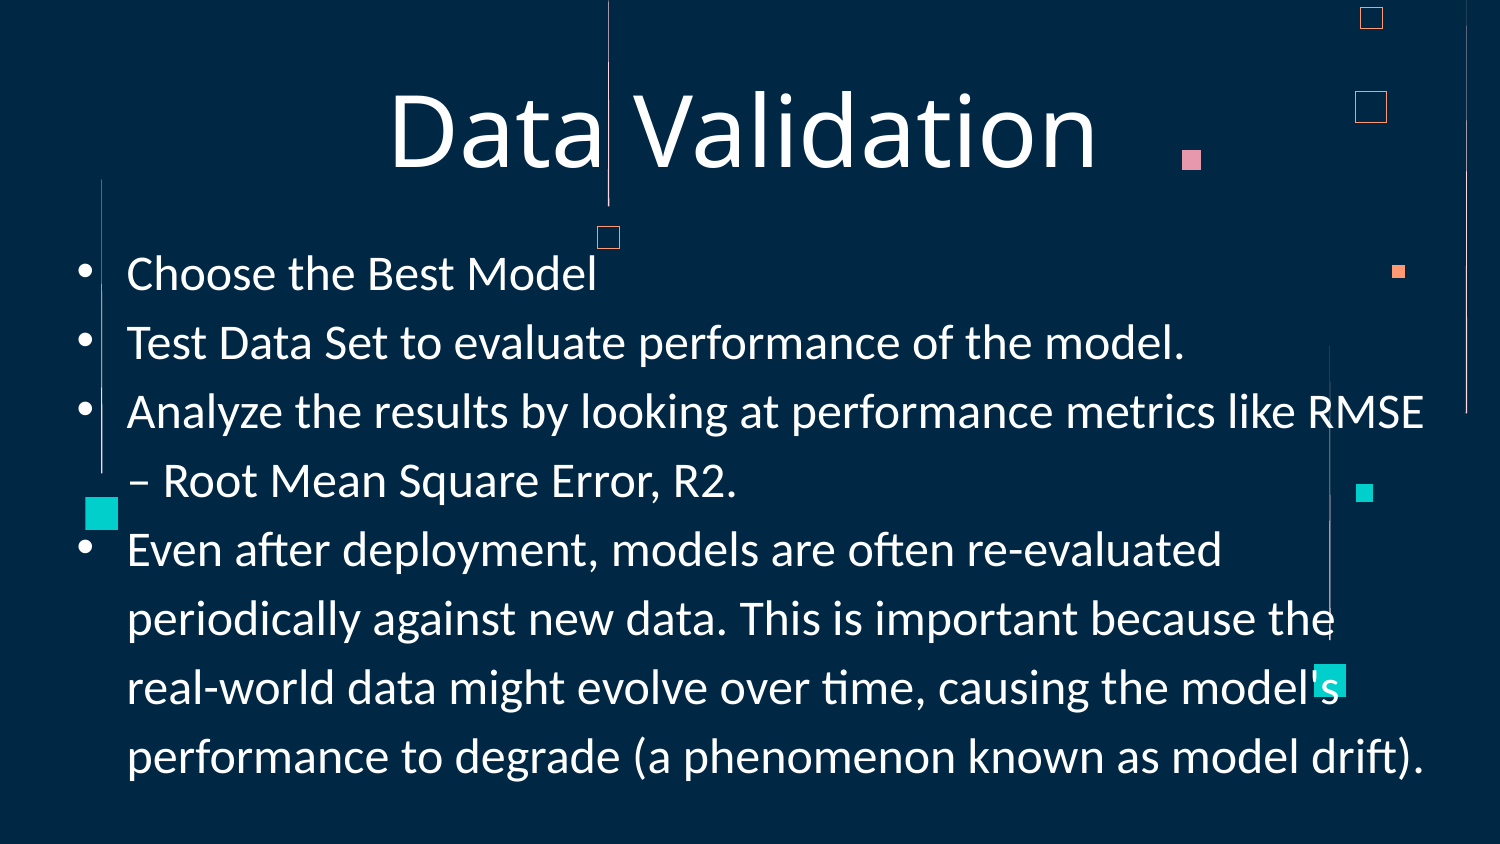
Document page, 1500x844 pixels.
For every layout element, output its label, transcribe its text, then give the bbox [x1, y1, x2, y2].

title Data Validation [75, 35, 1413, 203]
subtitle Choose the Best Model Test Data Set to evaluate performance of the model. Analyze the results by looking at performance metrics like RMSE – Root Mean Square Error, R2. Even after deployment, models are often re-evaluated periodically against new data. This is important because the real-world data might evolve over time, causing the model's performance to degrade (a phenomenon known as model drift). [55, 216, 1445, 808]
